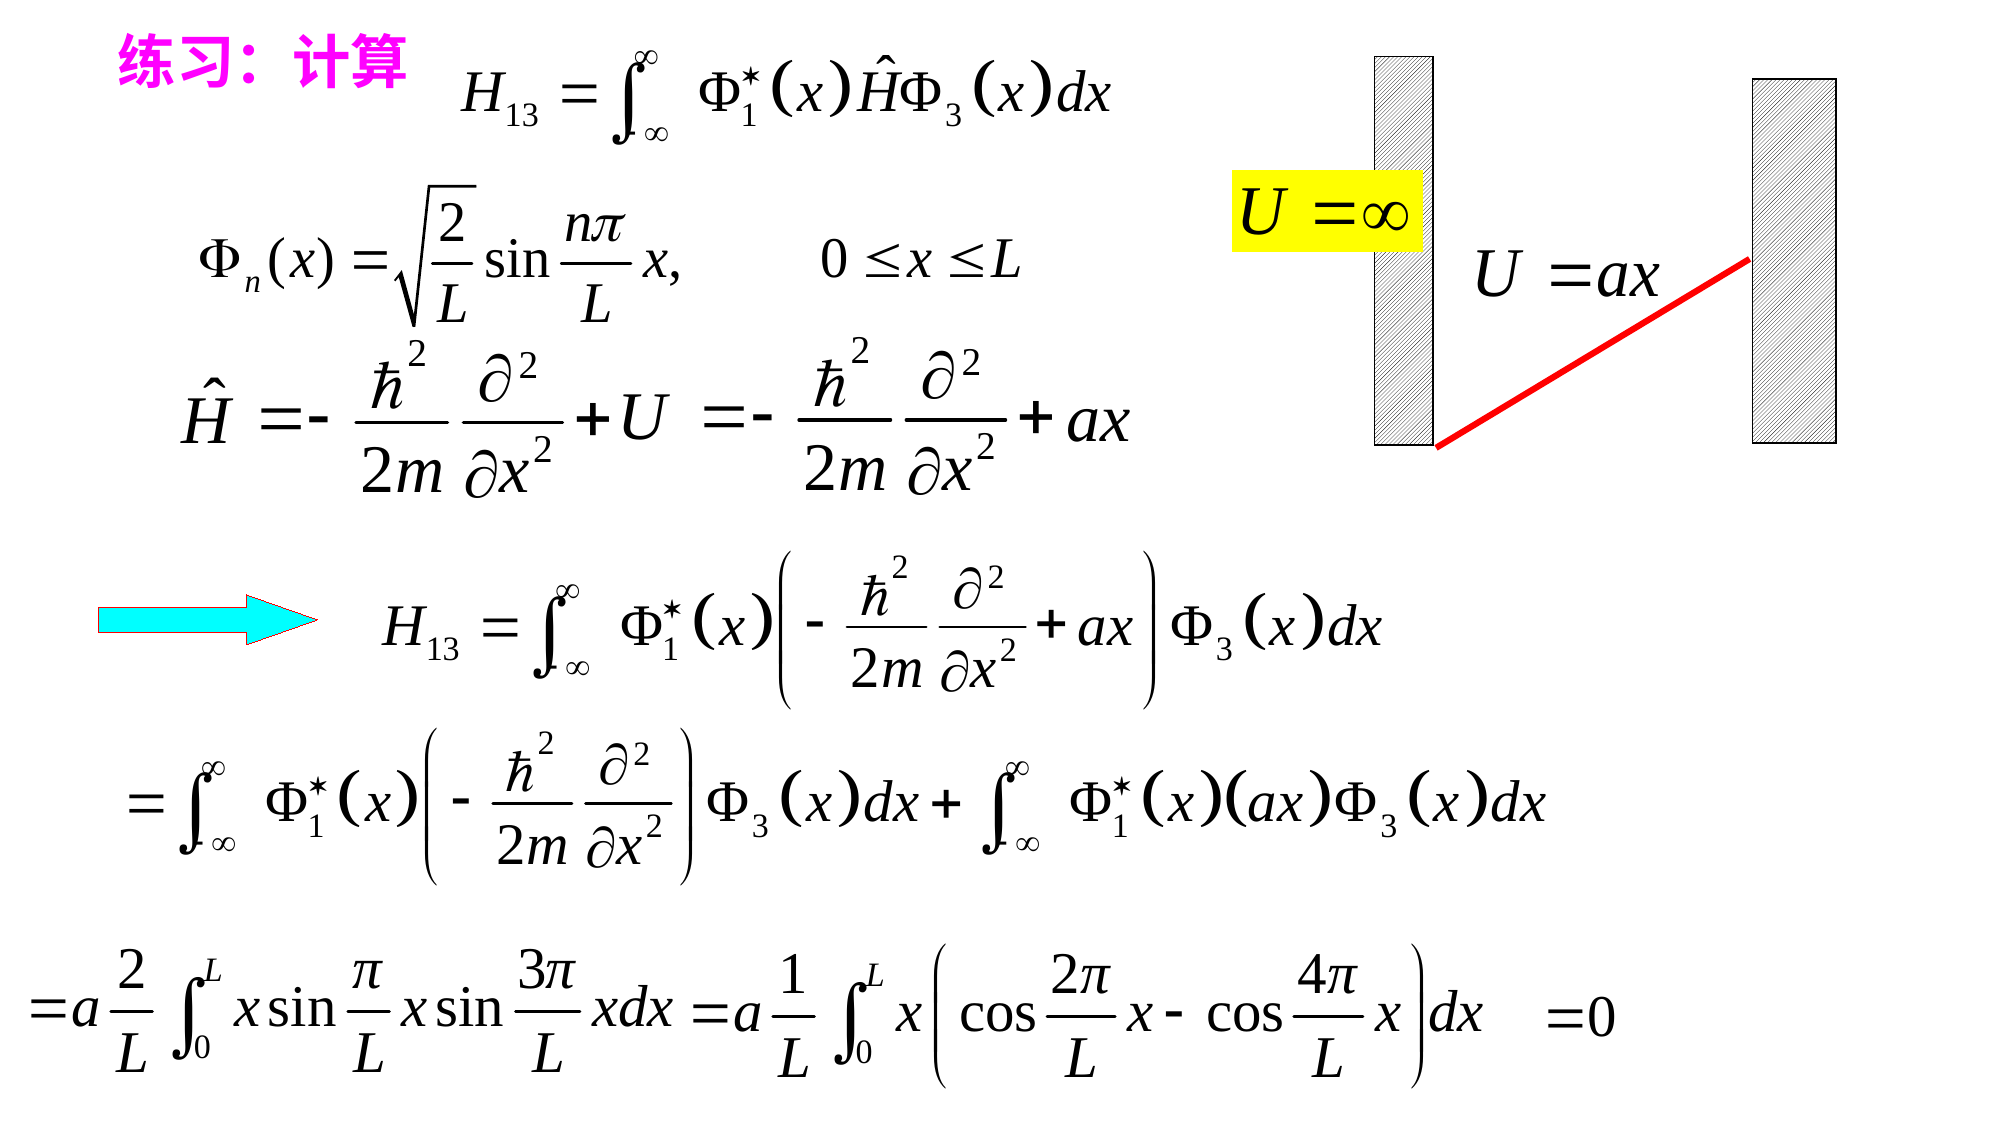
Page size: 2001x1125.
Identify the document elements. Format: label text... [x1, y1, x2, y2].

text_box [1752, 79, 1836, 443]
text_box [1533, 981, 1628, 1051]
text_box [1468, 231, 1676, 314]
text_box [1232, 170, 1424, 252]
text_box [16, 932, 678, 1086]
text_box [190, 172, 1034, 324]
text_box [1374, 56, 1434, 445]
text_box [450, 28, 1123, 156]
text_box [114, 713, 1558, 901]
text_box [678, 932, 1494, 1101]
text_box 练习：计算 [103, 17, 425, 102]
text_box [651, 321, 1146, 510]
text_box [152, 324, 687, 513]
text_box [98, 594, 318, 645]
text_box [371, 537, 1393, 713]
